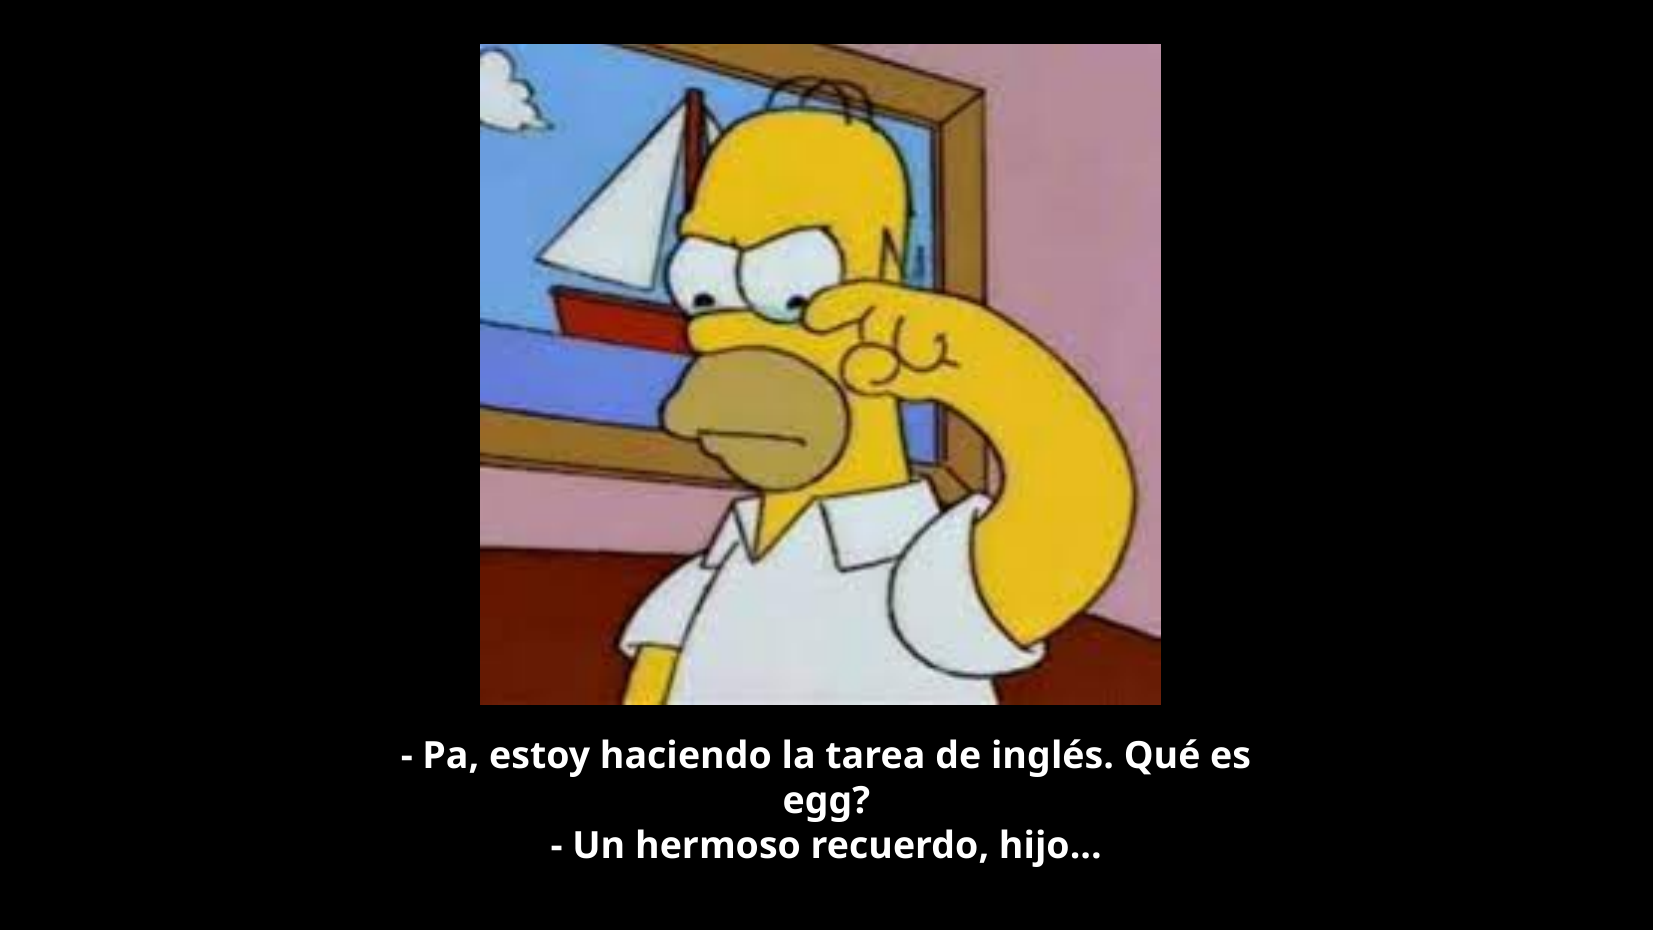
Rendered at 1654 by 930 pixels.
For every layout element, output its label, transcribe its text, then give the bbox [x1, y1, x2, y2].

picture [479, 44, 1161, 705]
text_box - Pa, estoy haciendo la tarea de inglés. Qué es egg? - Un hermoso recuerdo, hijo... [344, 723, 1309, 900]
